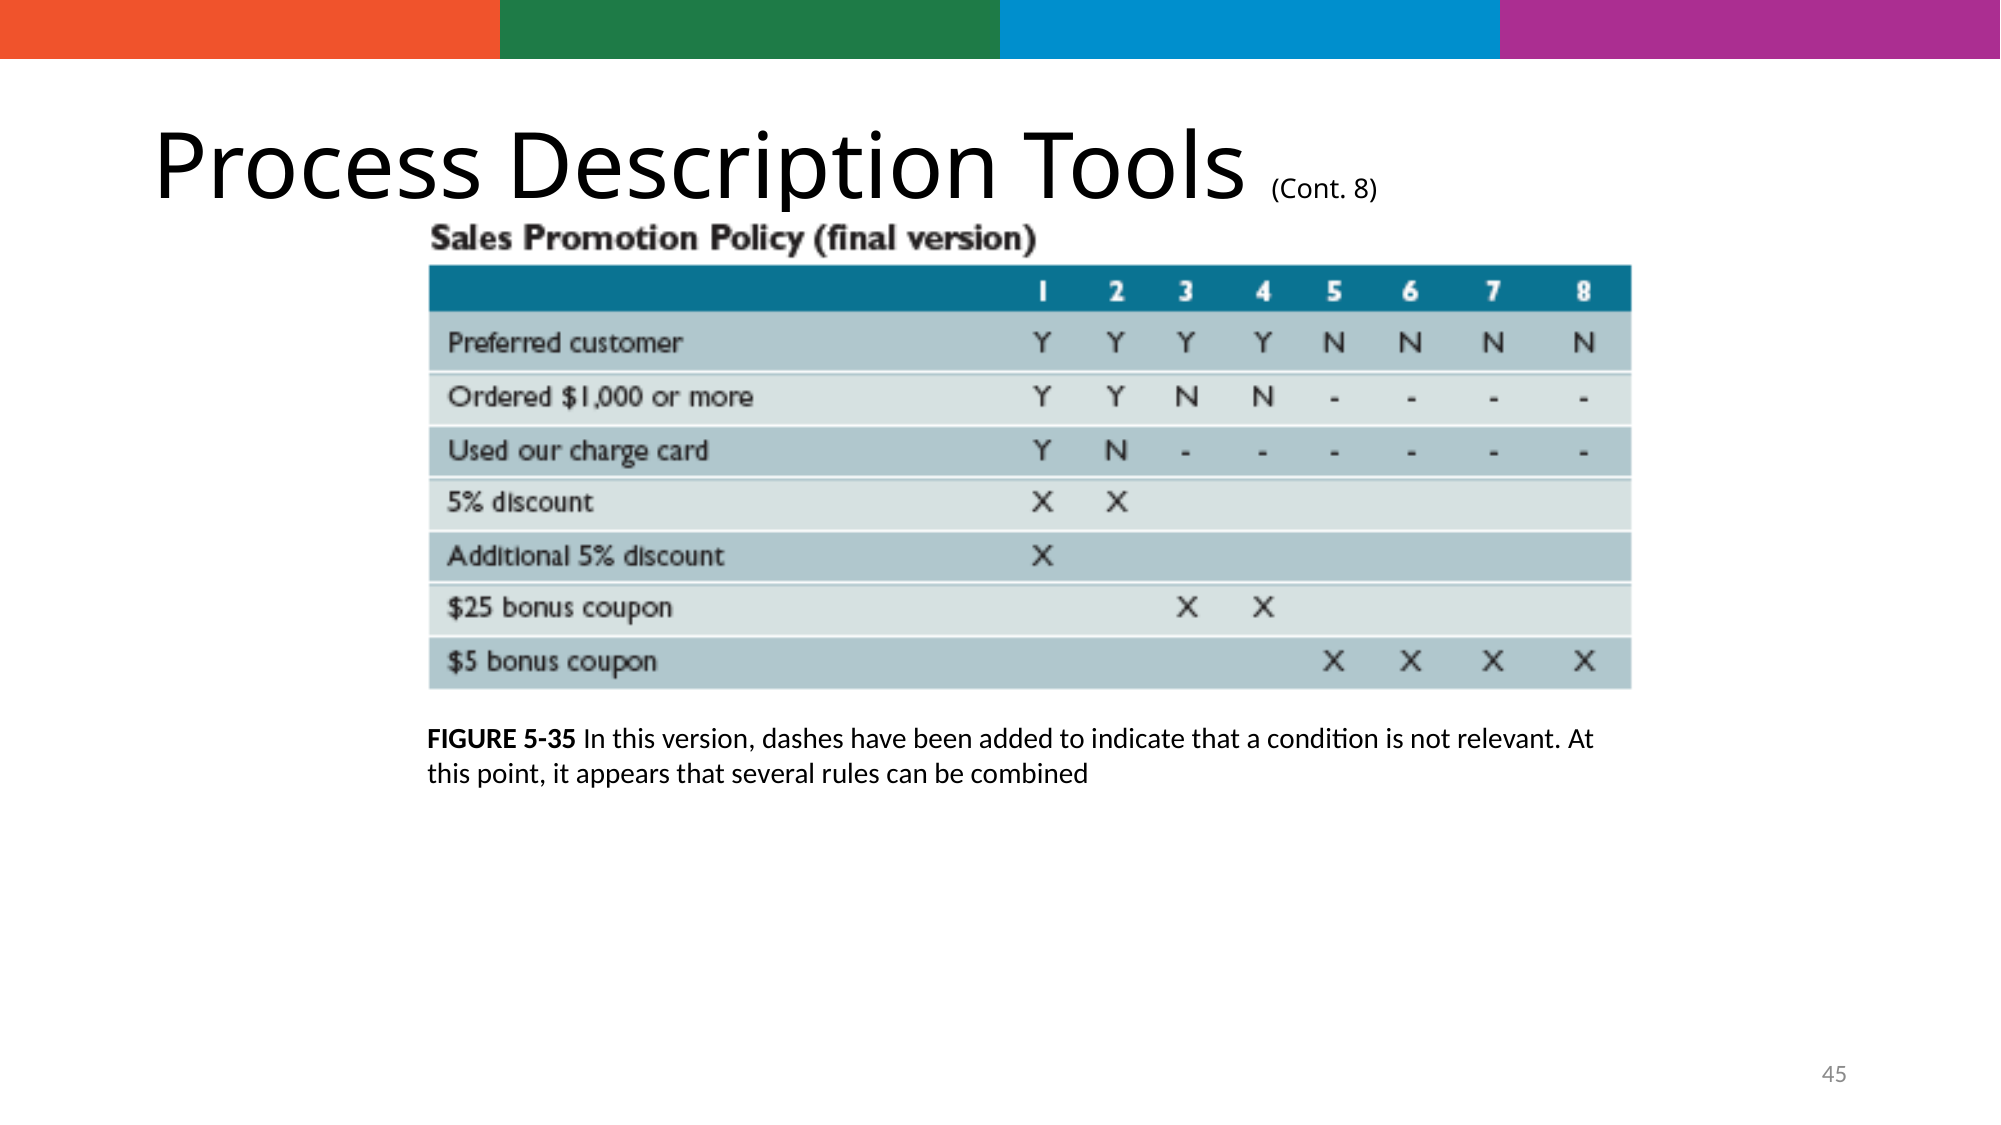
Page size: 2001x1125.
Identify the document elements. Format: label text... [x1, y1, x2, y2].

picture [412, 212, 1645, 700]
title Process Description Tools (Cont. 8) [137, 59, 1863, 278]
slide_number 45 [1412, 1042, 1863, 1103]
text_box FIGURE 5-35 In this version, dashes have been added to indicate that a condition is not relevant. At this point, it appears that several rules can be combined [412, 712, 1619, 798]
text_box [0, 0, 2000, 59]
